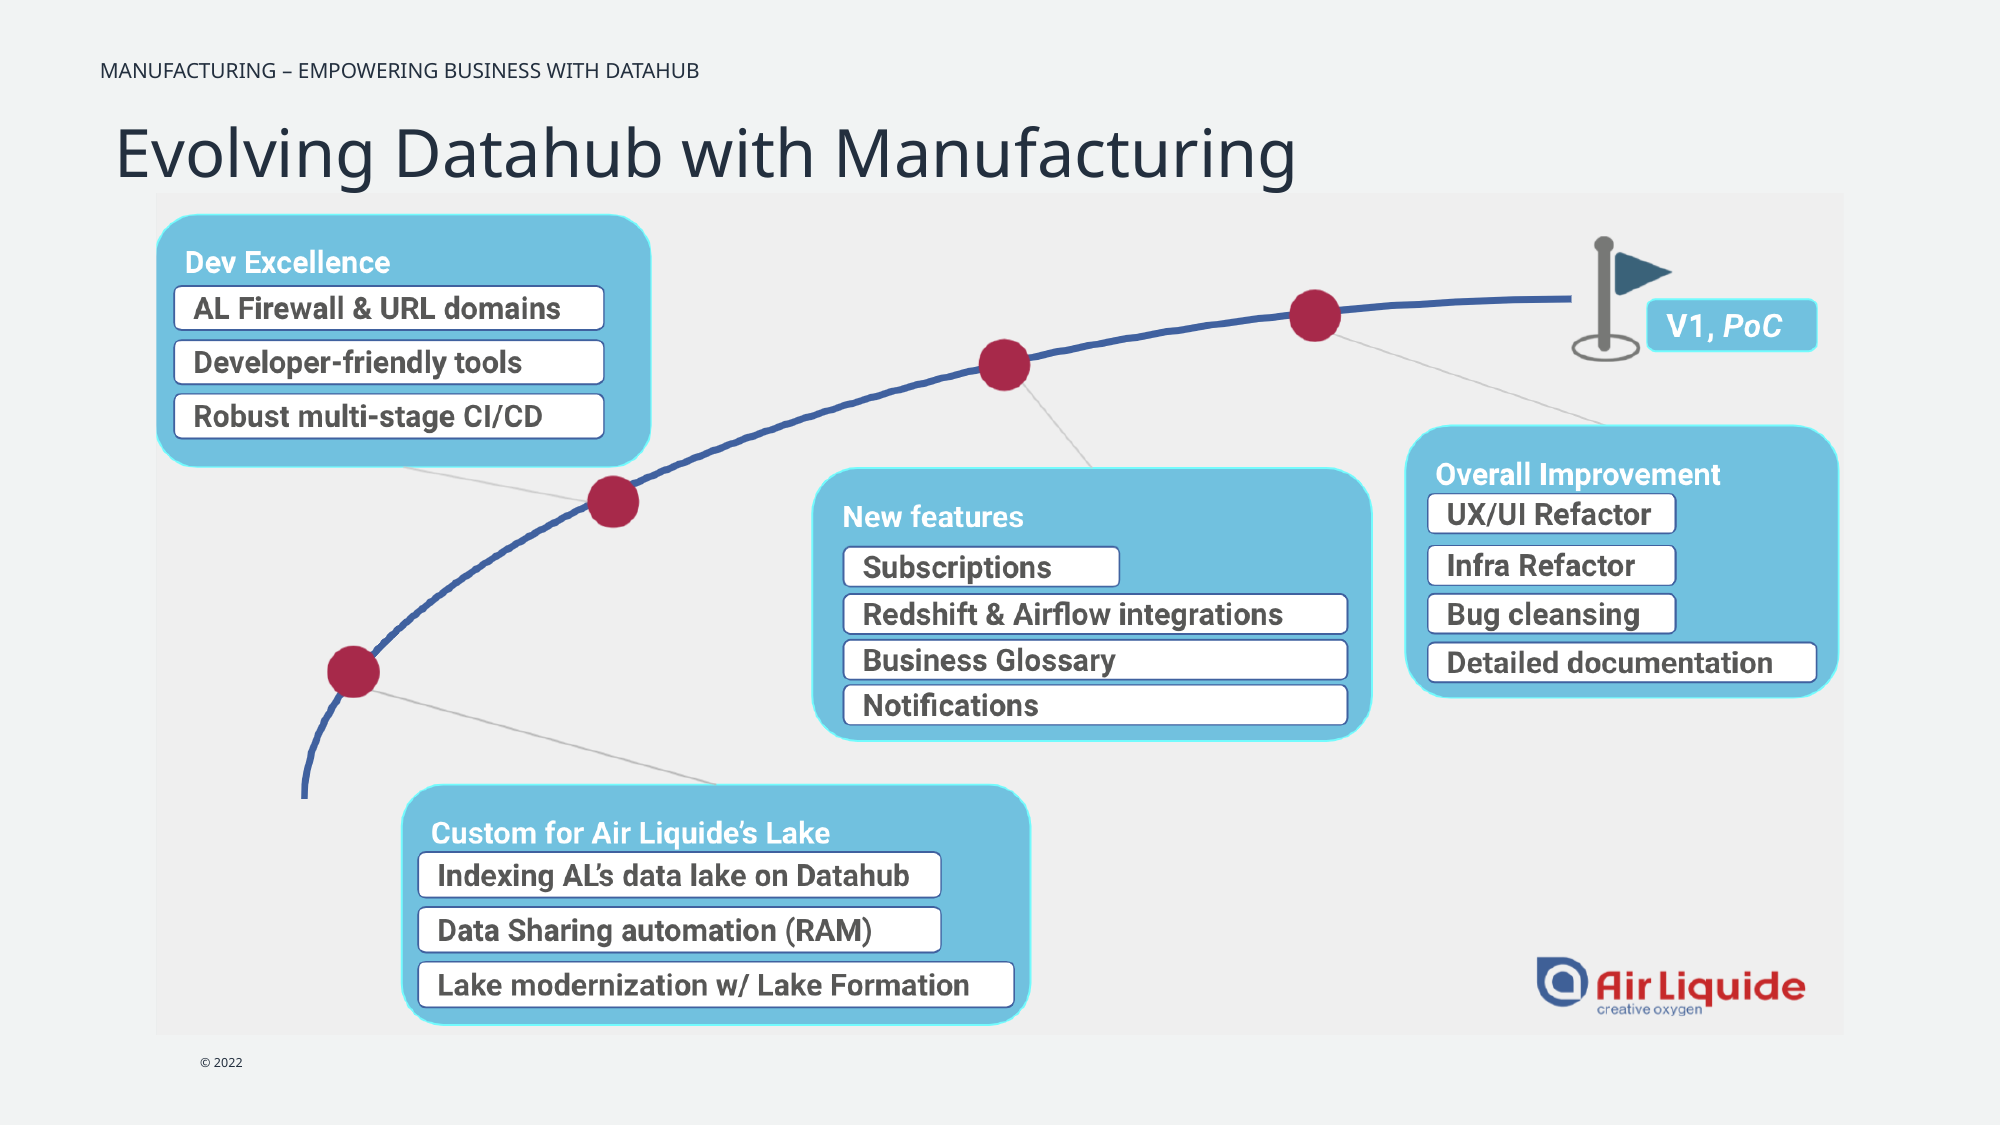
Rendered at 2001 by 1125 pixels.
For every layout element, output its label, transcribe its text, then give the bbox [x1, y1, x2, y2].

picture [156, 193, 1844, 1035]
text_box Evolving Datahub with Manufacturing [99, 113, 1900, 213]
